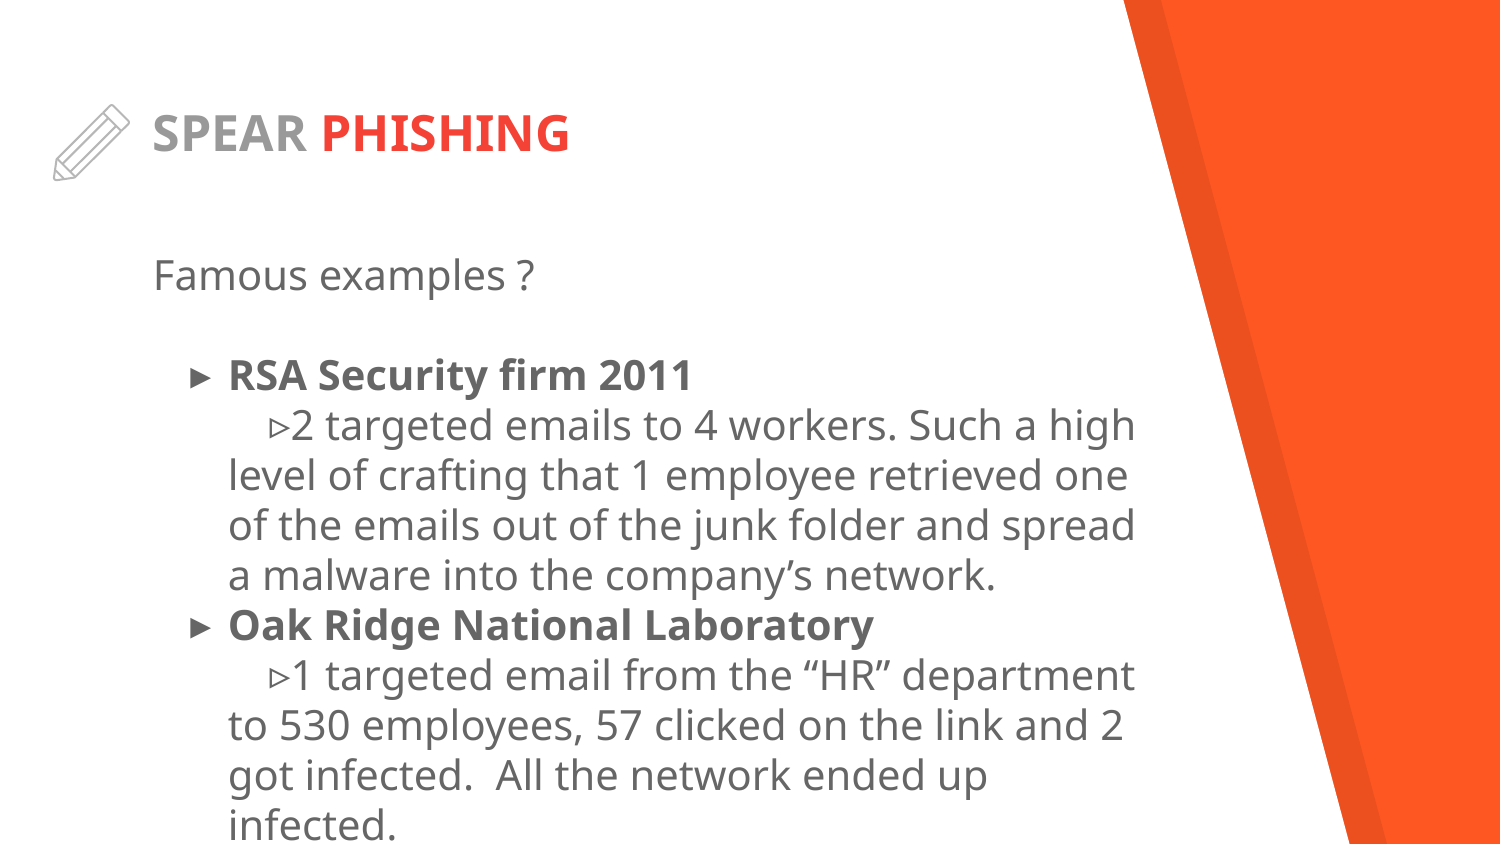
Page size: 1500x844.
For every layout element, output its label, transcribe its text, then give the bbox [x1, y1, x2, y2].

title SPEAR PHISHING [137, 109, 988, 177]
list Famous examples ? RSA Security firm 2011 2 targeted emails to 4 workers. Such a high level of crafting that 1 employee retrieved one of the emails out of the junk folder and spread a malware into the company’s network. Oak Ridge National Laboratory 1 targeted email from the “HR” department to 530 employees, 57 clicked on the link and 2 got infected. All the network ended up infected. [137, 233, 1162, 801]
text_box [53, 104, 130, 181]
